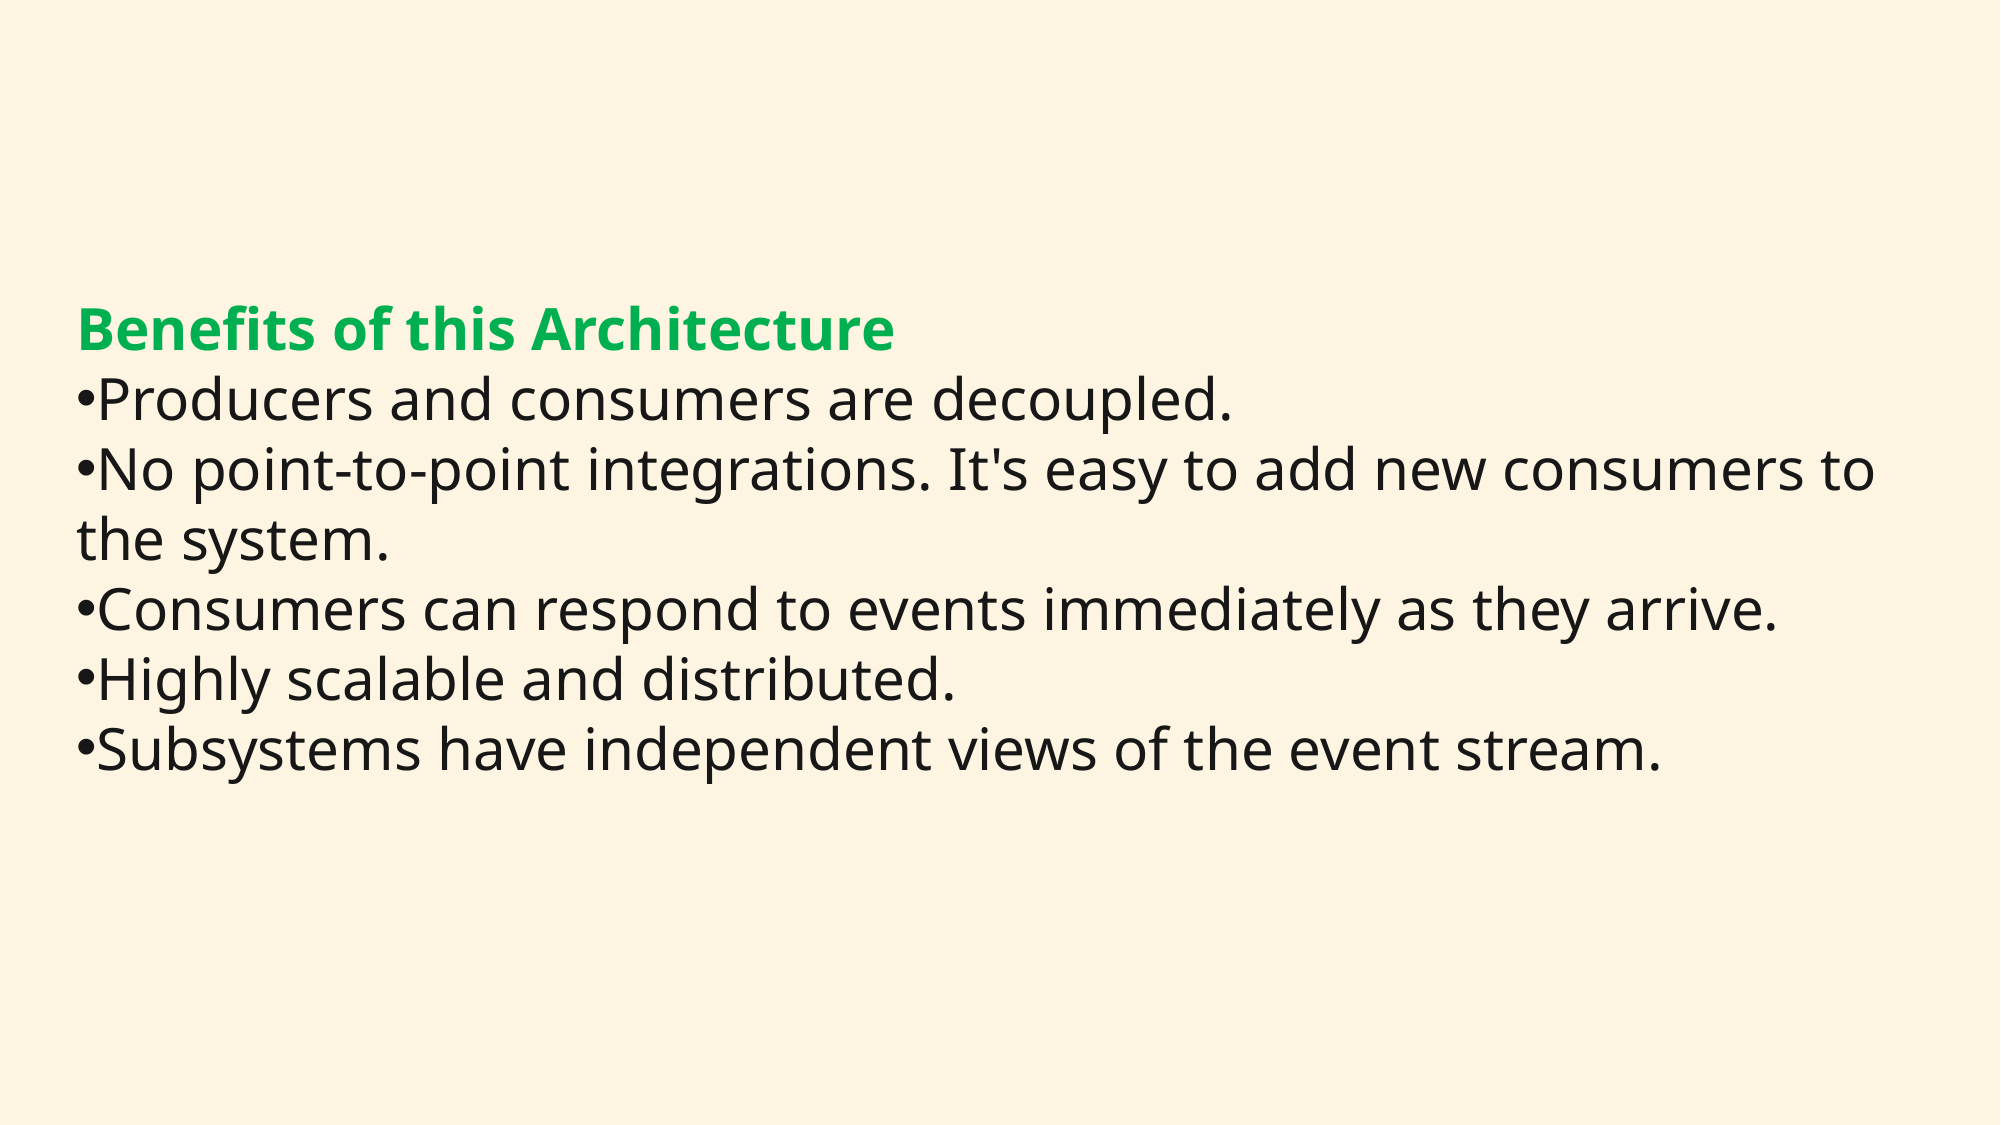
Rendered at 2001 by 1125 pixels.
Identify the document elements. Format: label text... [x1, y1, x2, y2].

text_box Benefits of this Architecture Producers and consumers are decoupled. No point-to-point integrations. It's easy to add new consumers to the system. Consumers can respond to events immediately as they arrive. Highly scalable and distributed. Subsystems have independent views of the event stream. [61, 284, 1900, 790]
